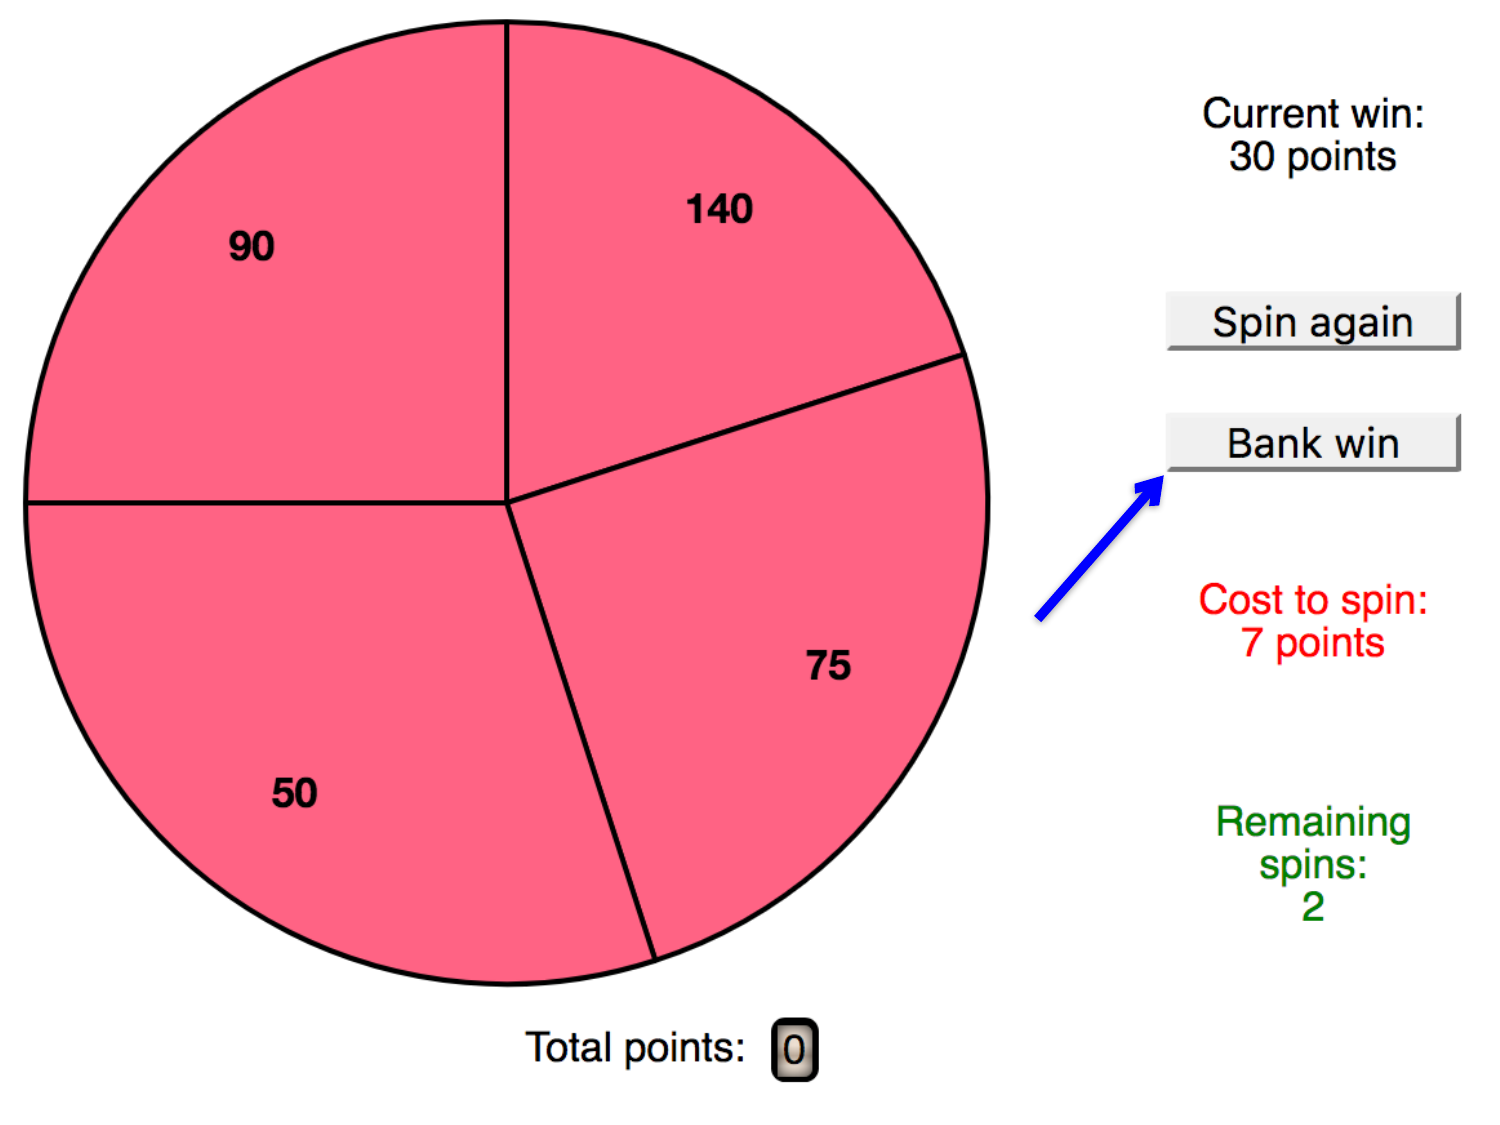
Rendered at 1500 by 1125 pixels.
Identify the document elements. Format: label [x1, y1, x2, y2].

text_box [1037, 475, 1165, 620]
picture [0, 0, 1500, 1118]
